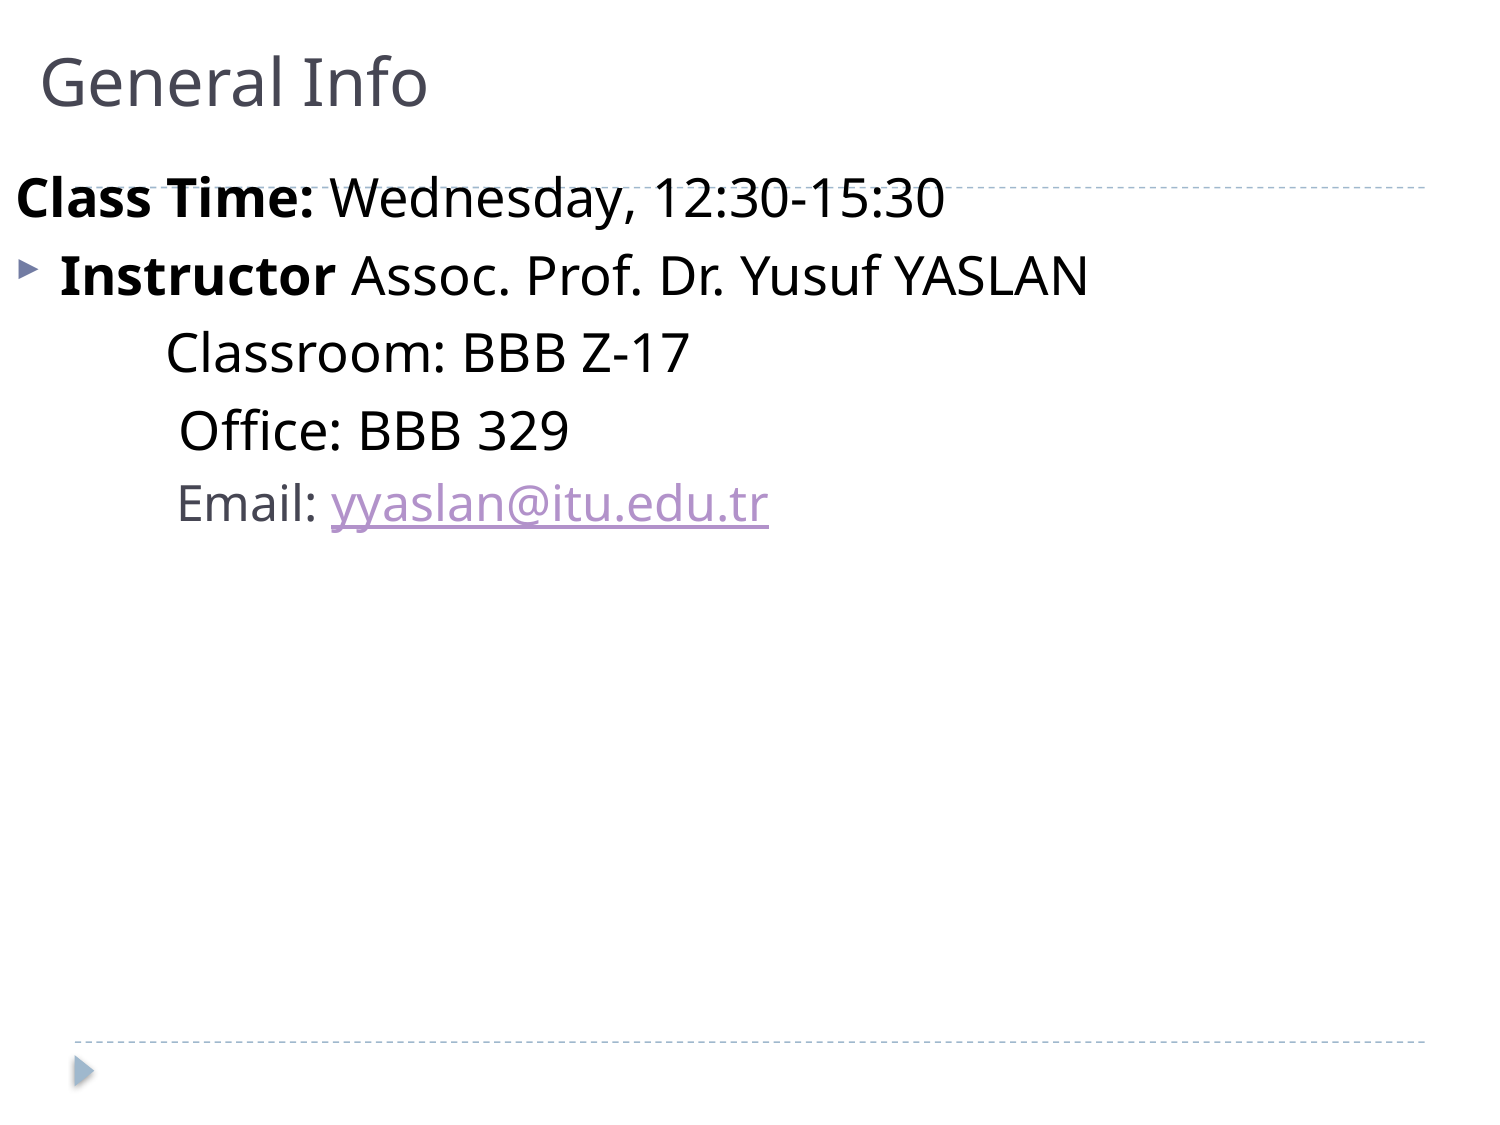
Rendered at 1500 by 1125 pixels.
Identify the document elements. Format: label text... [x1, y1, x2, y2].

list Class Time: Wednesday, 12:30-15:30 Instructor Assoc. Prof. Dr. Yusuf YASLAN Classroom: BBB Z-17 Office: BBB 329 Email: yyaslan@itu.edu.tr [0, 156, 1500, 1002]
title General Info [24, 0, 1344, 127]
